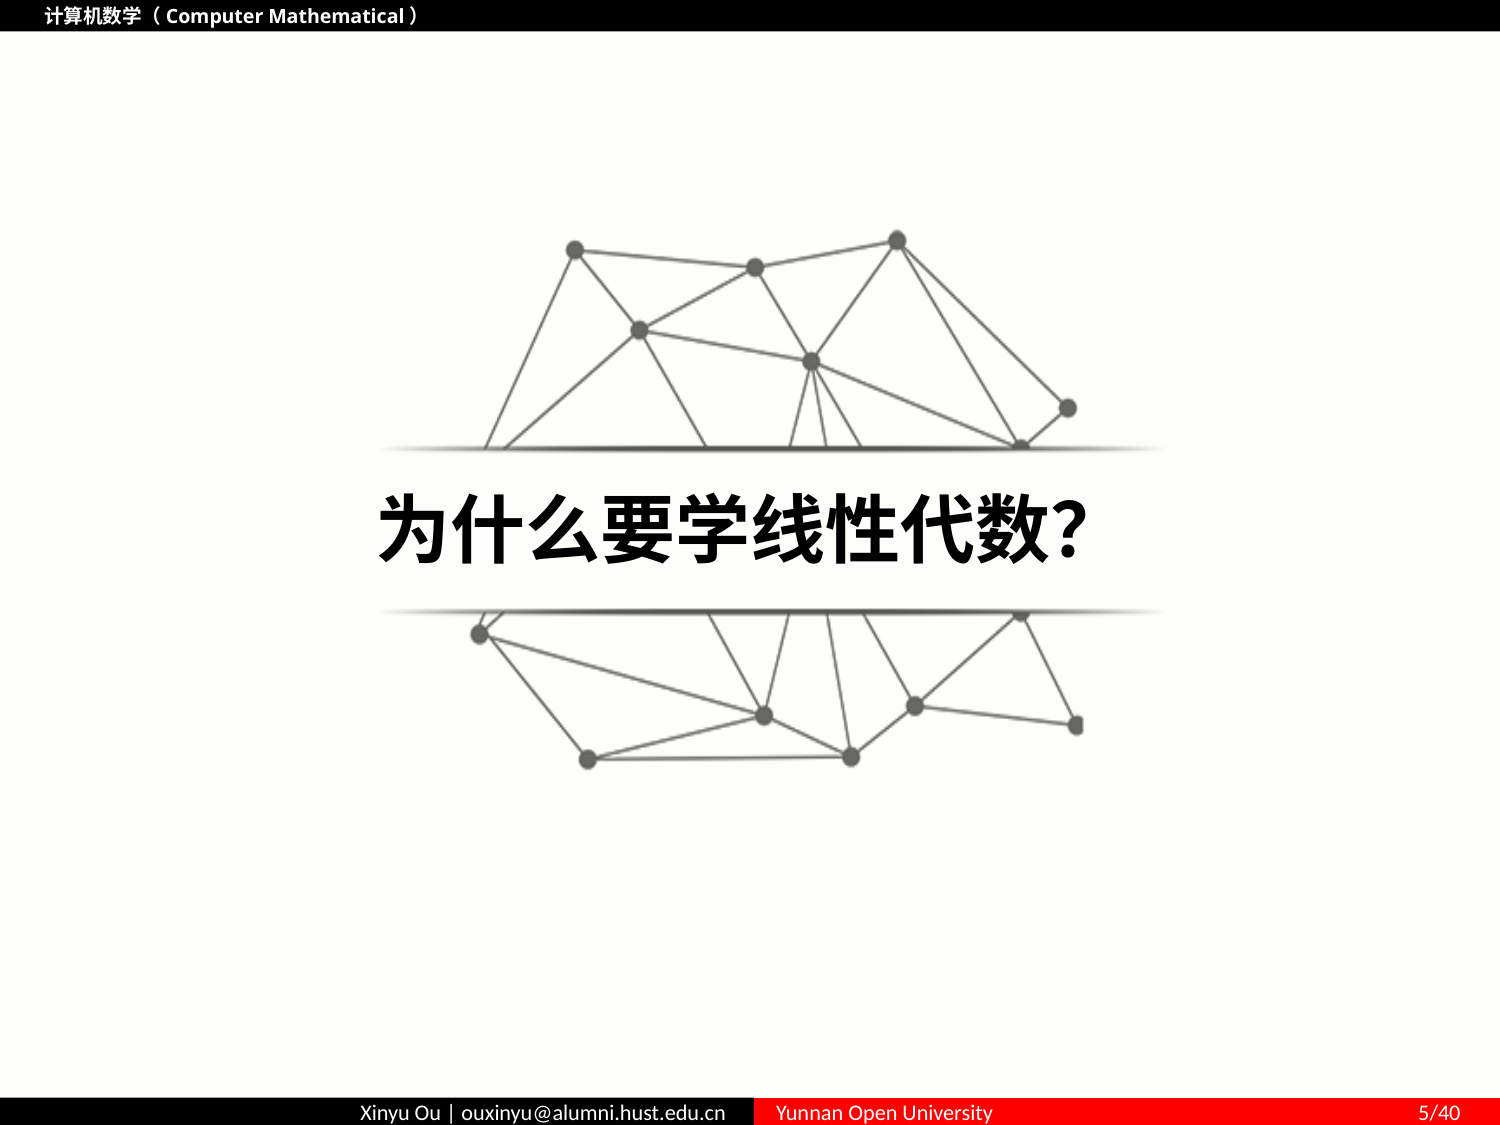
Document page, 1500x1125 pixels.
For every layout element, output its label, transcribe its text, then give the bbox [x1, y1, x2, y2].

picture [258, 573, 1242, 853]
list 为什么要学线性代数？ [0, 481, 1500, 573]
picture [258, 199, 1242, 481]
